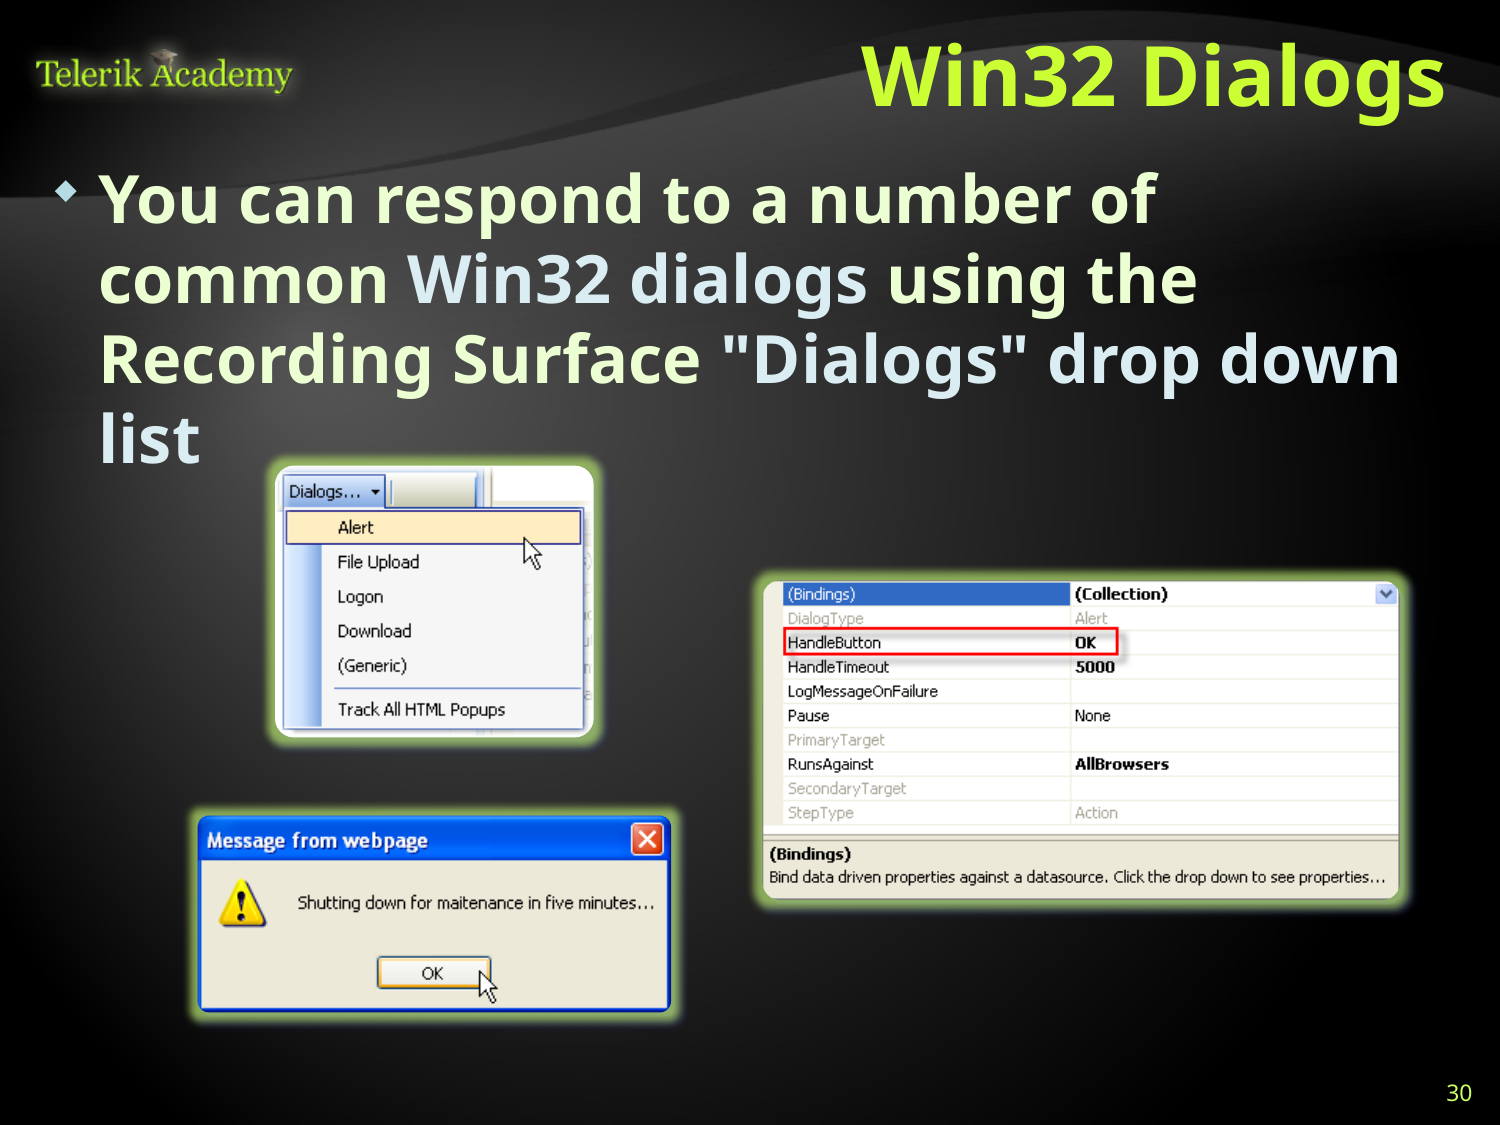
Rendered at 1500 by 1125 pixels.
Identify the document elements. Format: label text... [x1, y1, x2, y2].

picture [0, 0, 1500, 1125]
slide_number 30 [1412, 1074, 1488, 1113]
title Win32 Dialogs [300, 12, 1463, 149]
list You can respond to a number of common Win32 dialogs using the Recording Surface "Dialogs" drop down list [37, 149, 1463, 1100]
